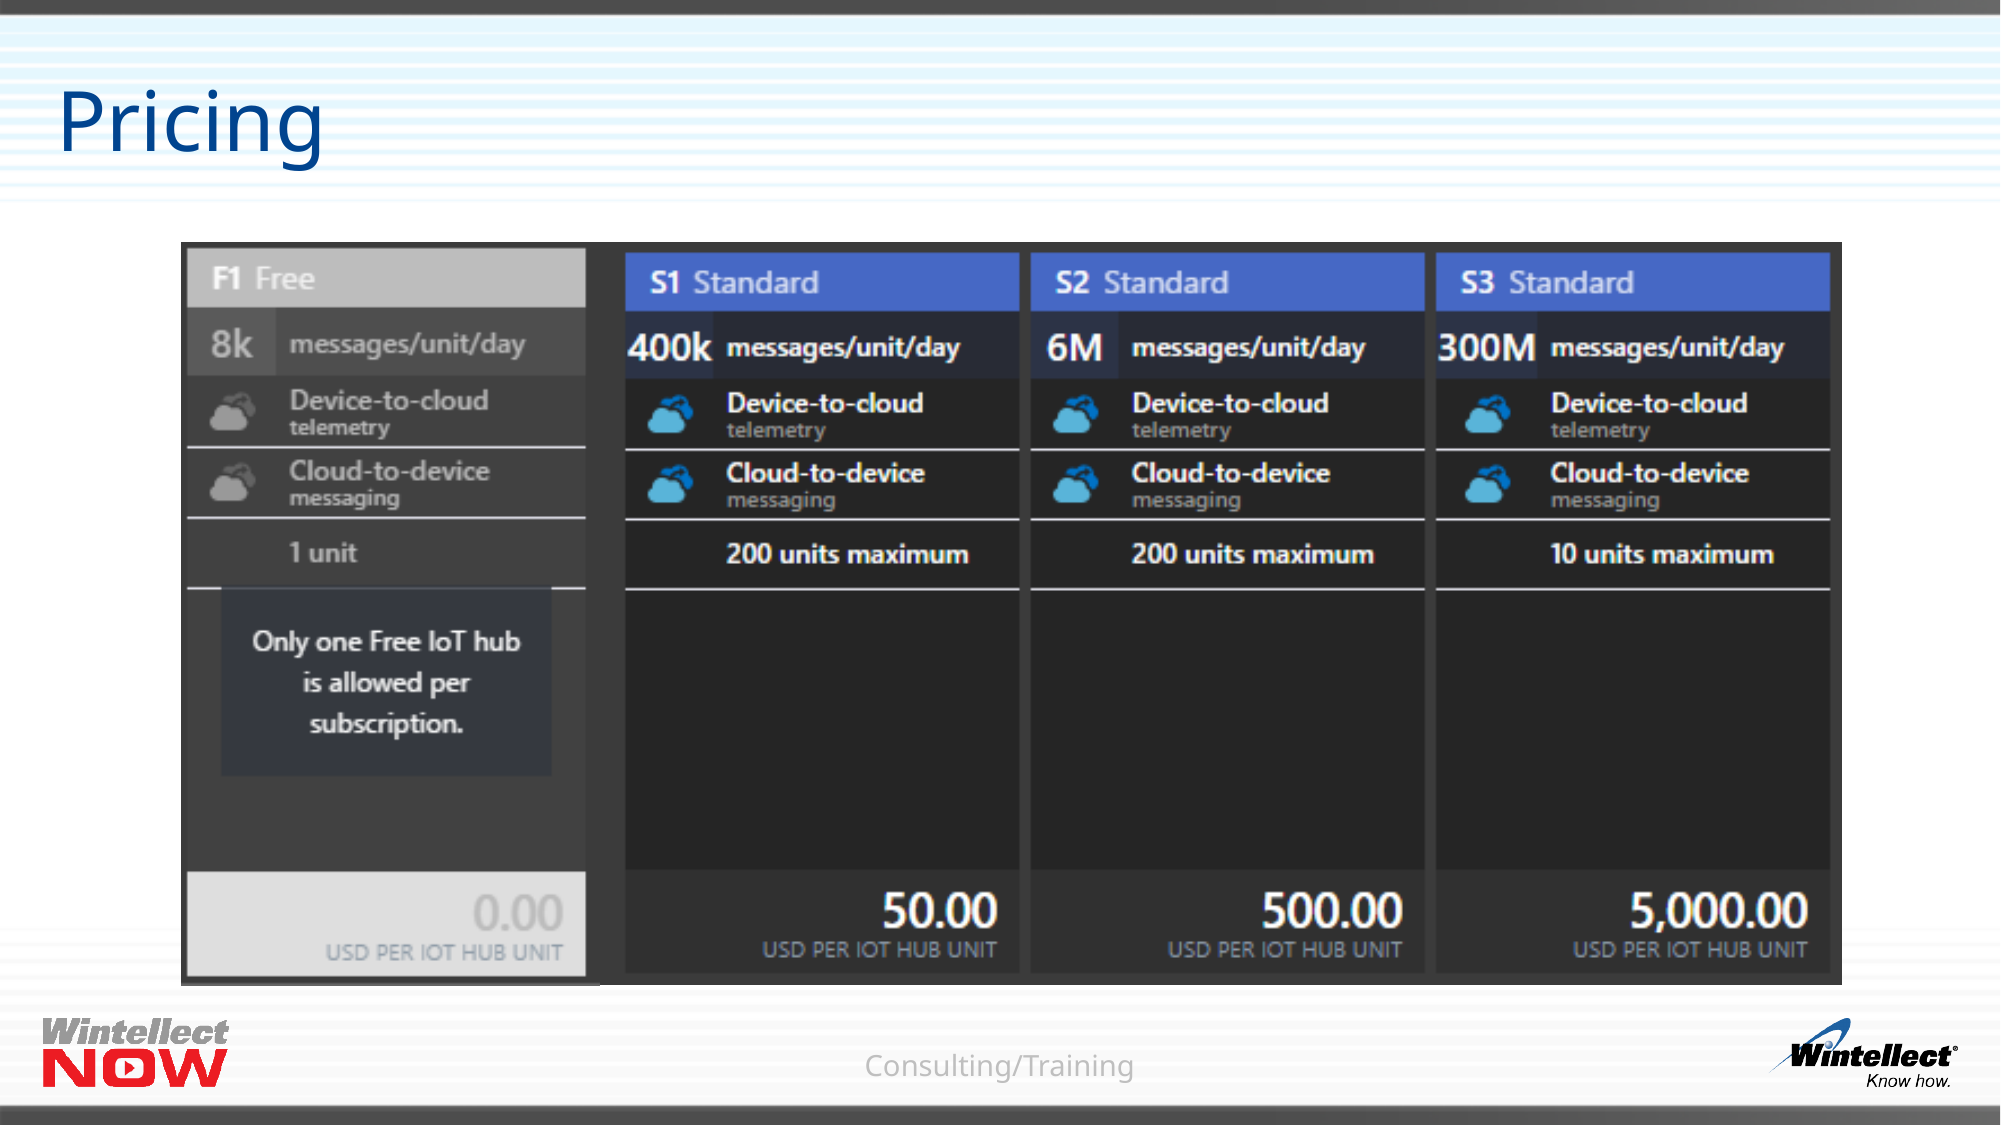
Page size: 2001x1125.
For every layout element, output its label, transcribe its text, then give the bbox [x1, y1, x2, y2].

picture [0, 0, 2001, 1125]
title Pricing [41, 17, 1958, 220]
